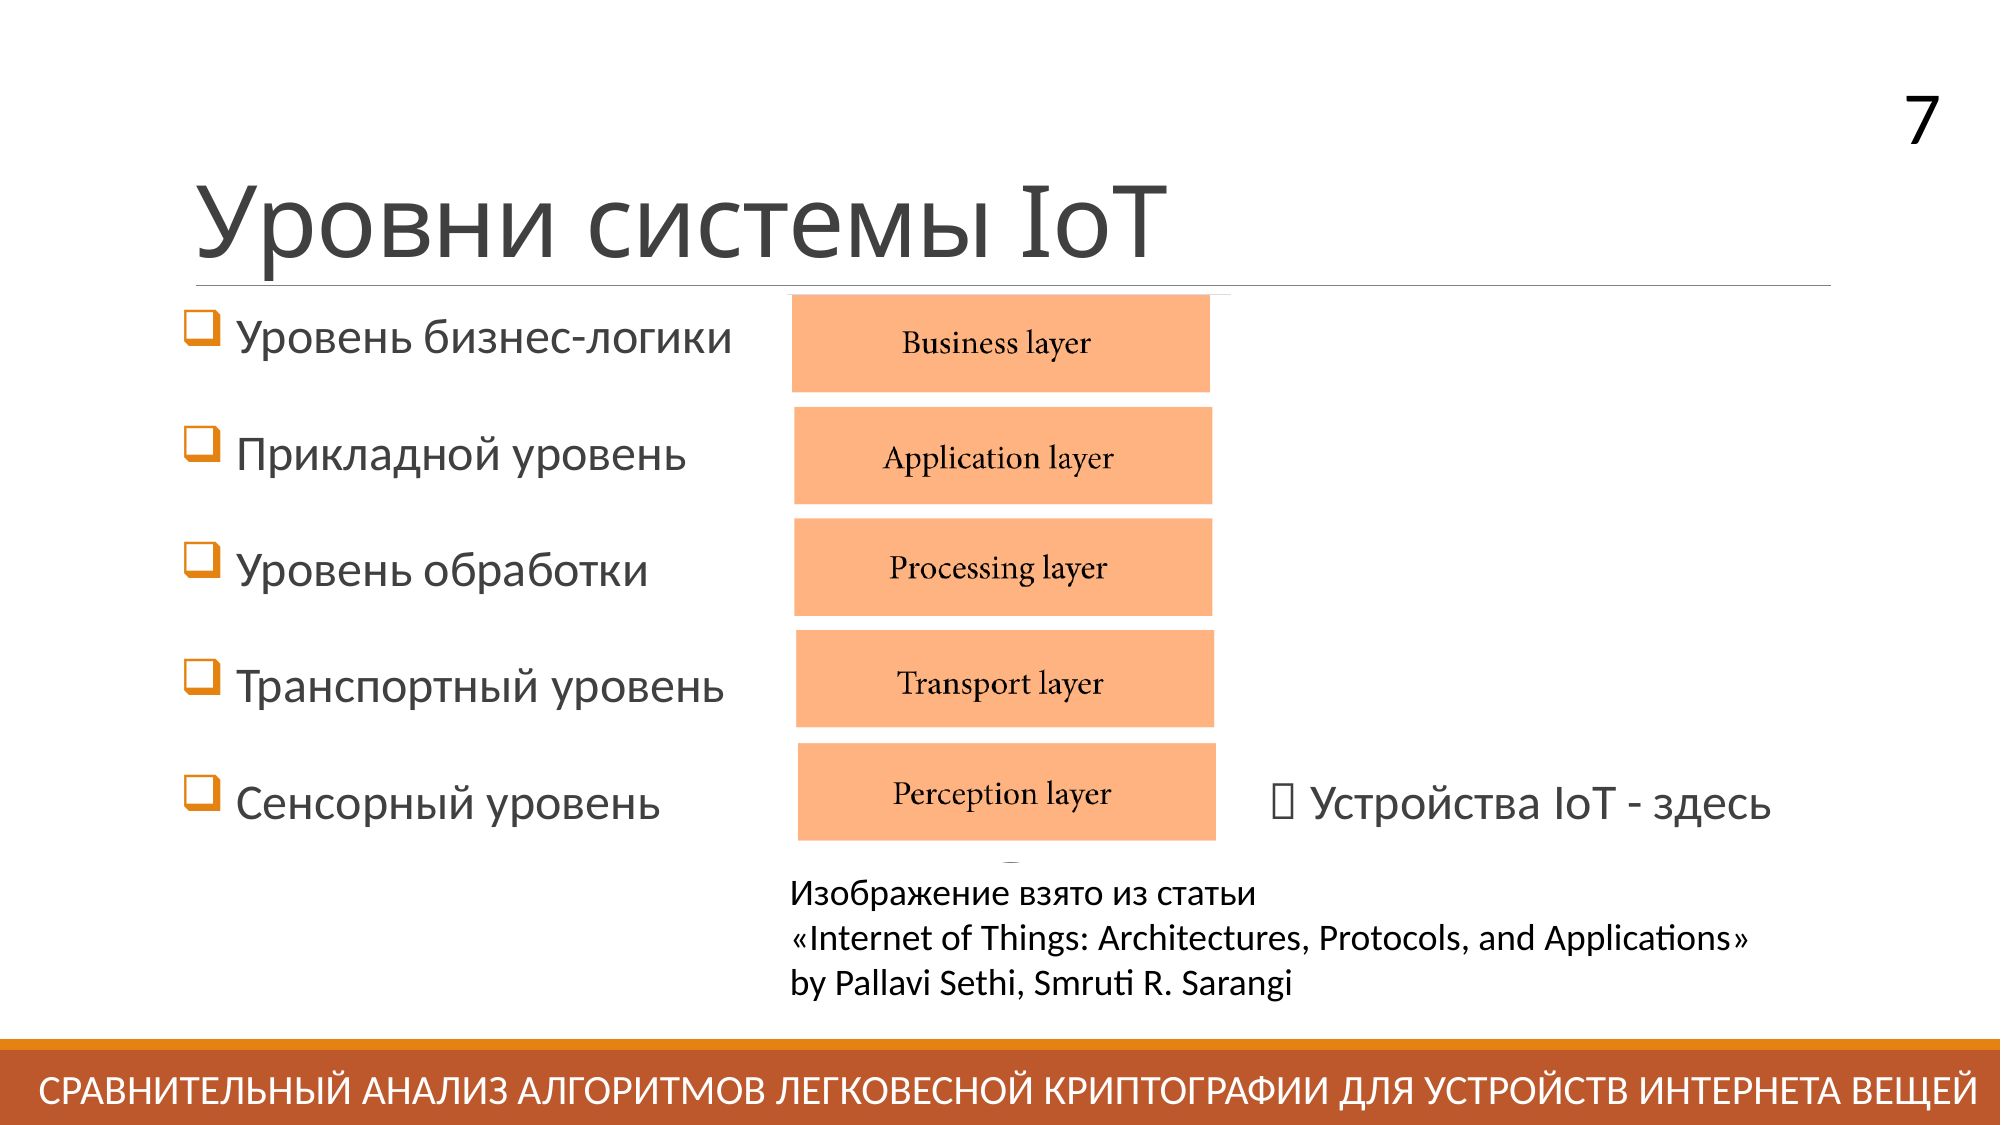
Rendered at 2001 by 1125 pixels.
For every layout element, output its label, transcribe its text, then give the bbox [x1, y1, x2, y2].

text_box Изображение взято из статьи «Internet of Things: Architectures, Protocols, and Applications» by Pallavi Sethi, Smruti R. Sarangi [775, 860, 1802, 1056]
picture [786, 291, 1232, 864]
list Уровень бизнес-логики Прикладной уровень Уровень обработки Транспортный уровень Сенсорный уровень  Устройства IoT - здесь [1240, 302, 1956, 1002]
slide_number 7 [1740, 84, 1956, 145]
title Уровни системы IoT [180, 47, 1830, 285]
footer СРАВНИТЕЛЬНЫЙ АНАЛИЗ АЛГОРИТМОВ ЛЕГКОВЕСНОЙ КРИПТОГРАФИИ ДЛЯ УСТРОЙСТВ ИНТЕРНЕТА ВЕЩЕй [0, 1051, 2000, 1125]
list Уровень бизнес-логики Прикладной уровень Уровень обработки Транспортный уровень Сенсорный уровень  Устройства IoT - здесь [180, 302, 784, 1002]
